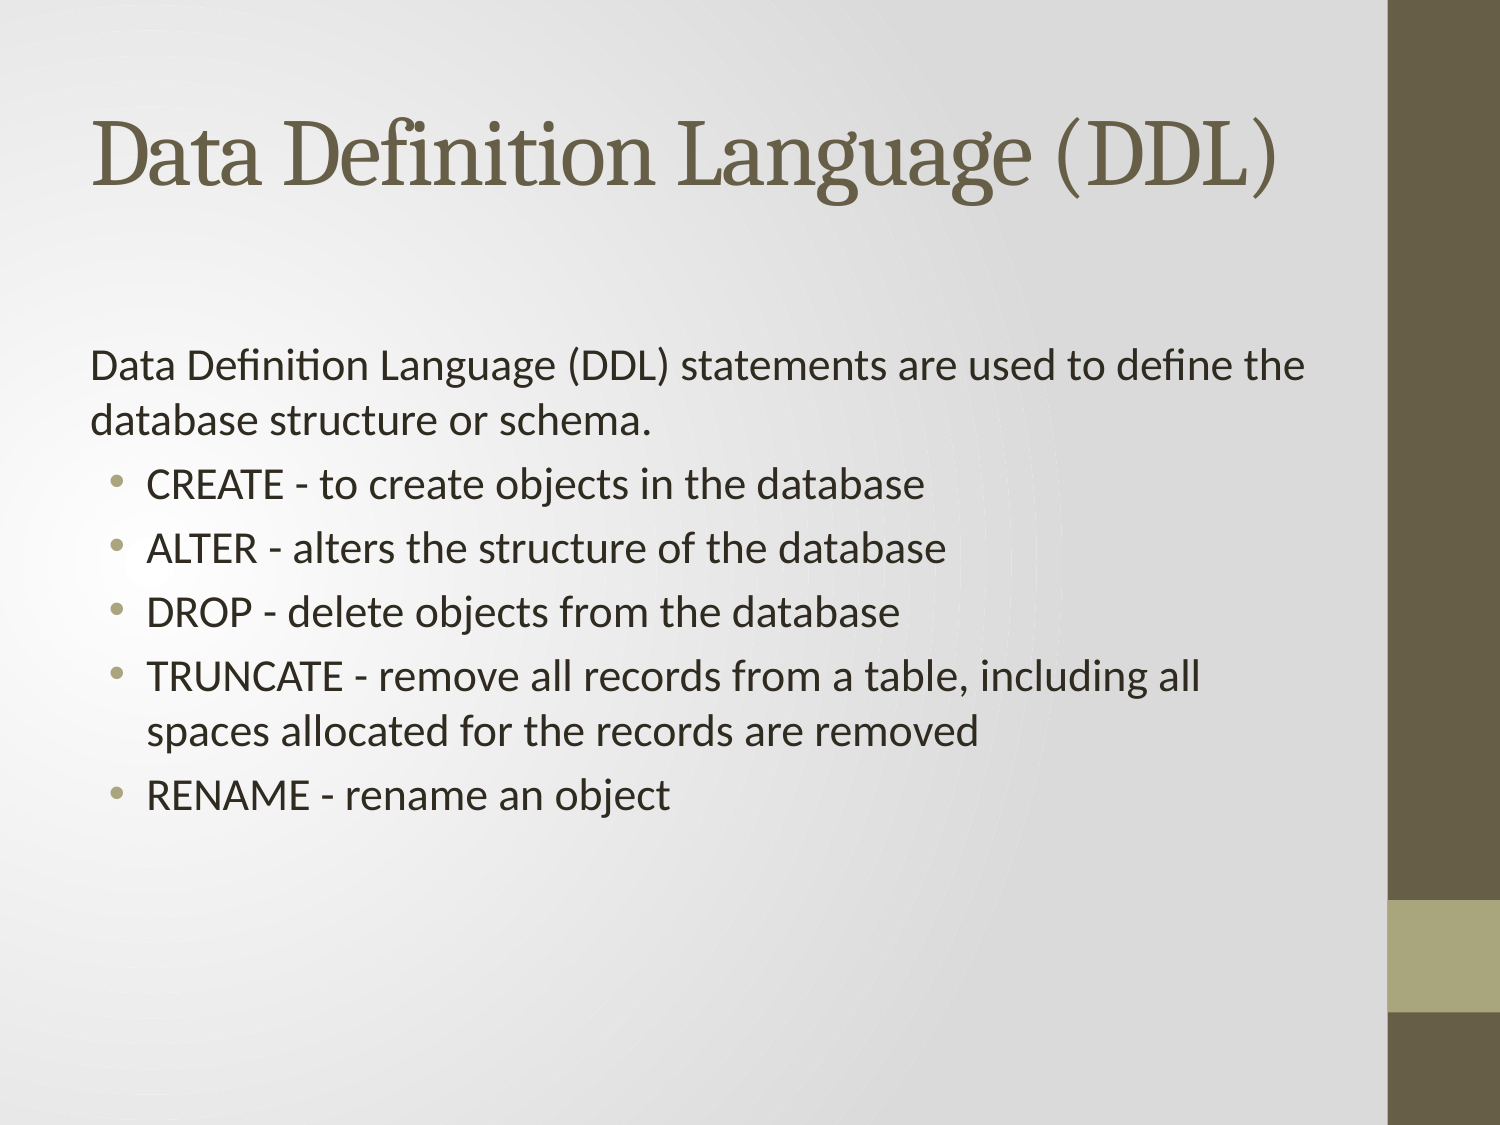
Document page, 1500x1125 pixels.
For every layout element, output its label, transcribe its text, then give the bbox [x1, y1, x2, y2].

list Data Definition Language (DDL) statements are used to define the database structure or schema. CREATE - to create objects in the database ALTER - alters the structure of the database DROP - delete objects from the database TRUNCATE - remove all records from a table, including all spaces allocated for the records are removed RENAME - rename an object [75, 262, 1325, 1050]
title Data Definition Language (DDL) [75, 45, 1325, 250]
